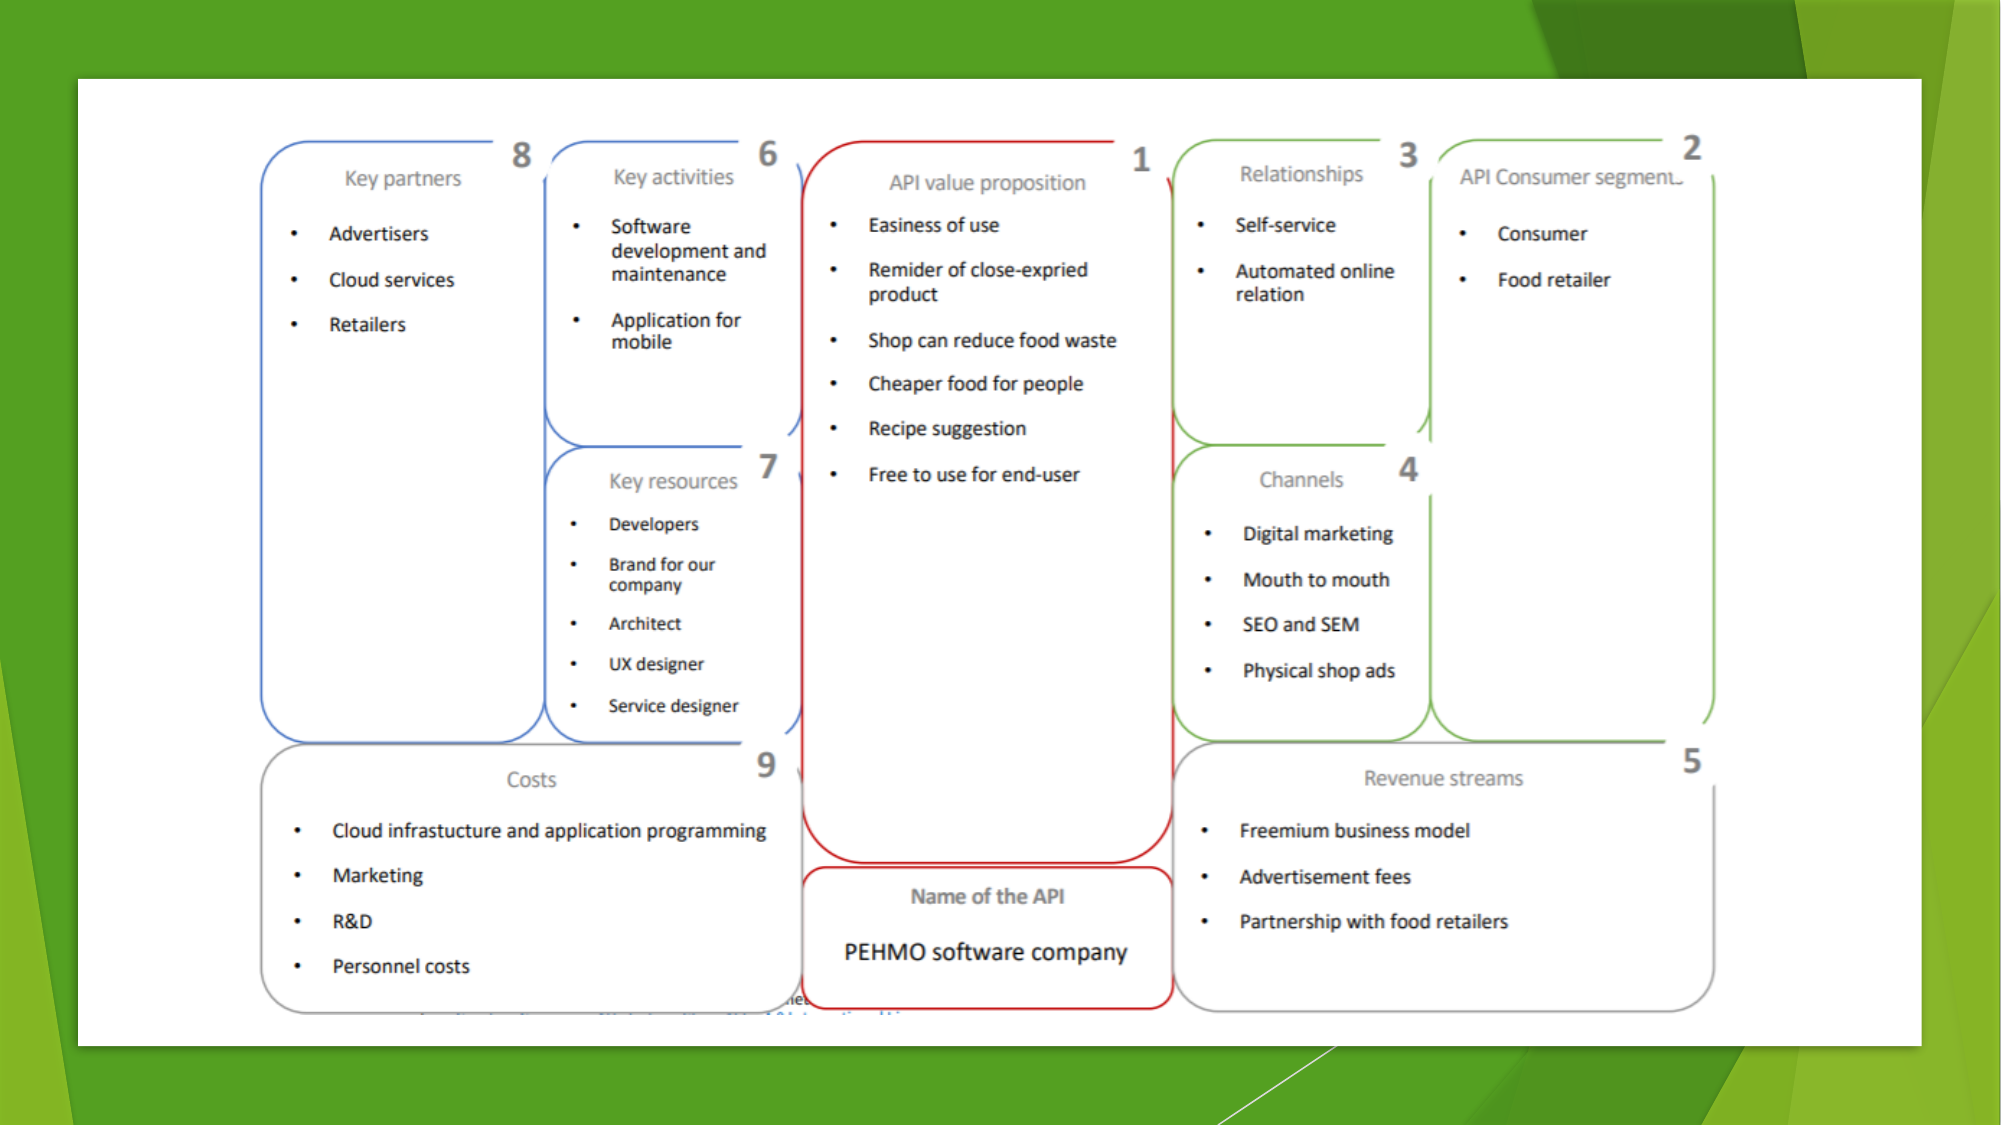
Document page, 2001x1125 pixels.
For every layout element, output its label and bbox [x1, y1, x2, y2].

text_box [0, 0, 2000, 1125]
list [237, 108, 1762, 1016]
